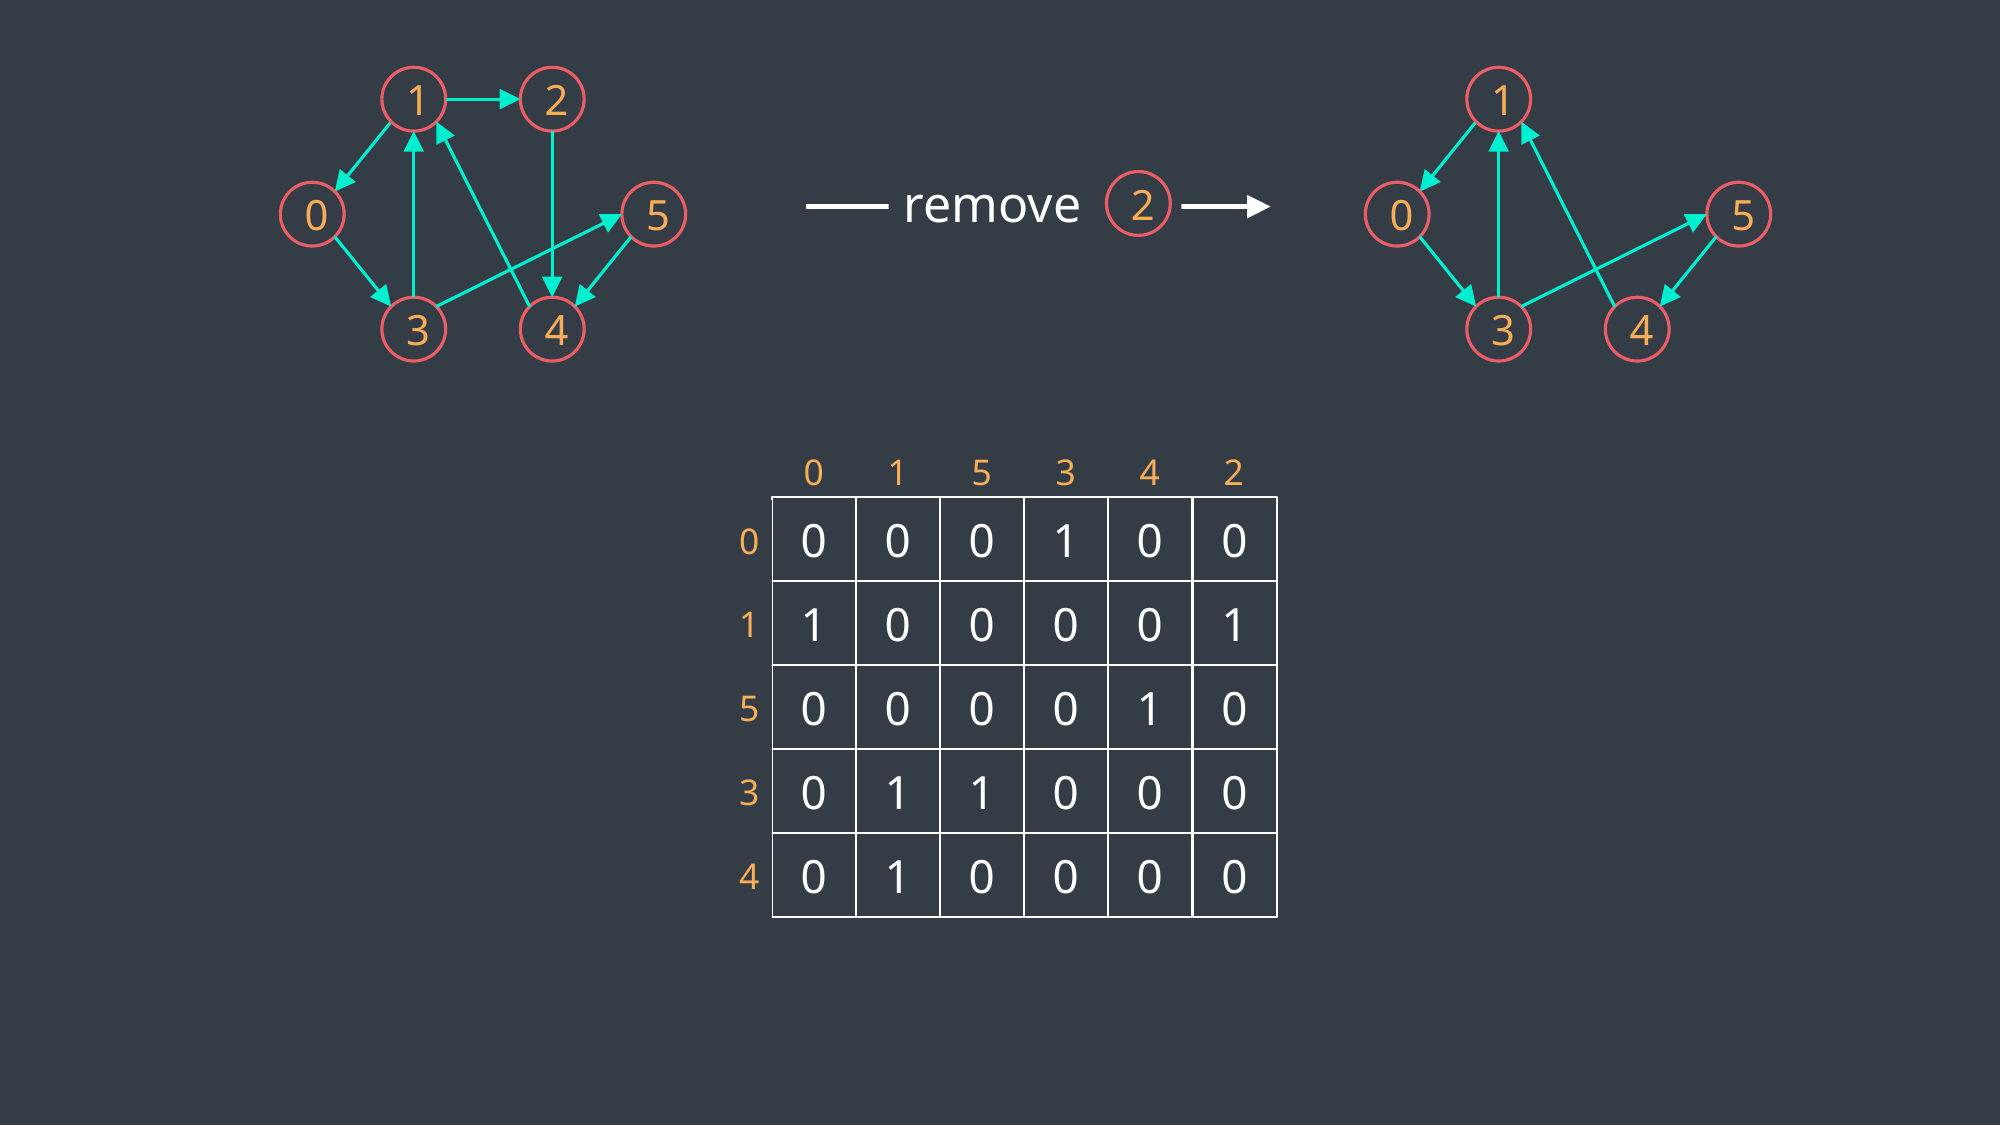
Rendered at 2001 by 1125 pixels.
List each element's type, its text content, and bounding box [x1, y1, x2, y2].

text_box 0 [855, 581, 939, 665]
text_box 0 [1107, 581, 1192, 665]
text_box 0 [1024, 833, 1107, 918]
text_box 1 [724, 581, 772, 665]
text_box 1 [939, 749, 1024, 833]
text_box 0 [1024, 581, 1107, 665]
text_box 0 [1192, 665, 1277, 749]
text_box 5 [939, 442, 1023, 497]
text_box 0 [1107, 497, 1192, 581]
text_box 0 [772, 749, 855, 833]
text_box 0 [1107, 749, 1192, 833]
text_box 0 [939, 581, 1024, 665]
text_box 0 [724, 499, 772, 581]
text_box 1 [855, 749, 939, 833]
text_box 0 [771, 442, 855, 497]
text_box 0 [772, 665, 855, 749]
text_box 0 [1024, 665, 1107, 749]
text_box 0 [1192, 833, 1277, 918]
text_box 0 [1107, 833, 1192, 918]
text_box 1 [855, 442, 939, 497]
text_box 0 [771, 497, 855, 581]
text_box 0 [1192, 497, 1277, 581]
text_box 1 [1107, 665, 1192, 749]
text_box 0 [939, 833, 1024, 918]
text_box 1 [1192, 581, 1277, 665]
text_box 2 [1106, 207, 1171, 236]
text_box 0 [939, 497, 1024, 581]
text_box 0 [1192, 749, 1277, 833]
text_box remove [888, 207, 1182, 241]
text_box 4 [724, 833, 772, 918]
text_box 0 [855, 665, 939, 749]
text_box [280, 67, 686, 361]
text_box 1 [772, 581, 855, 665]
text_box 0 [939, 665, 1024, 749]
text_box 2 [1191, 442, 1276, 497]
text_box 3 [1023, 442, 1107, 497]
text_box 0 [1024, 749, 1107, 833]
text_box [1365, 67, 1771, 361]
text_box 0 [855, 497, 939, 581]
text_box 0 [772, 833, 855, 918]
text_box remove [888, 165, 1182, 206]
text_box 1 [1024, 497, 1107, 581]
text_box 2 [1106, 171, 1171, 206]
text_box 1 [855, 833, 939, 918]
text_box 3 [724, 749, 772, 833]
text_box 5 [724, 665, 772, 749]
text_box 4 [1107, 442, 1191, 497]
